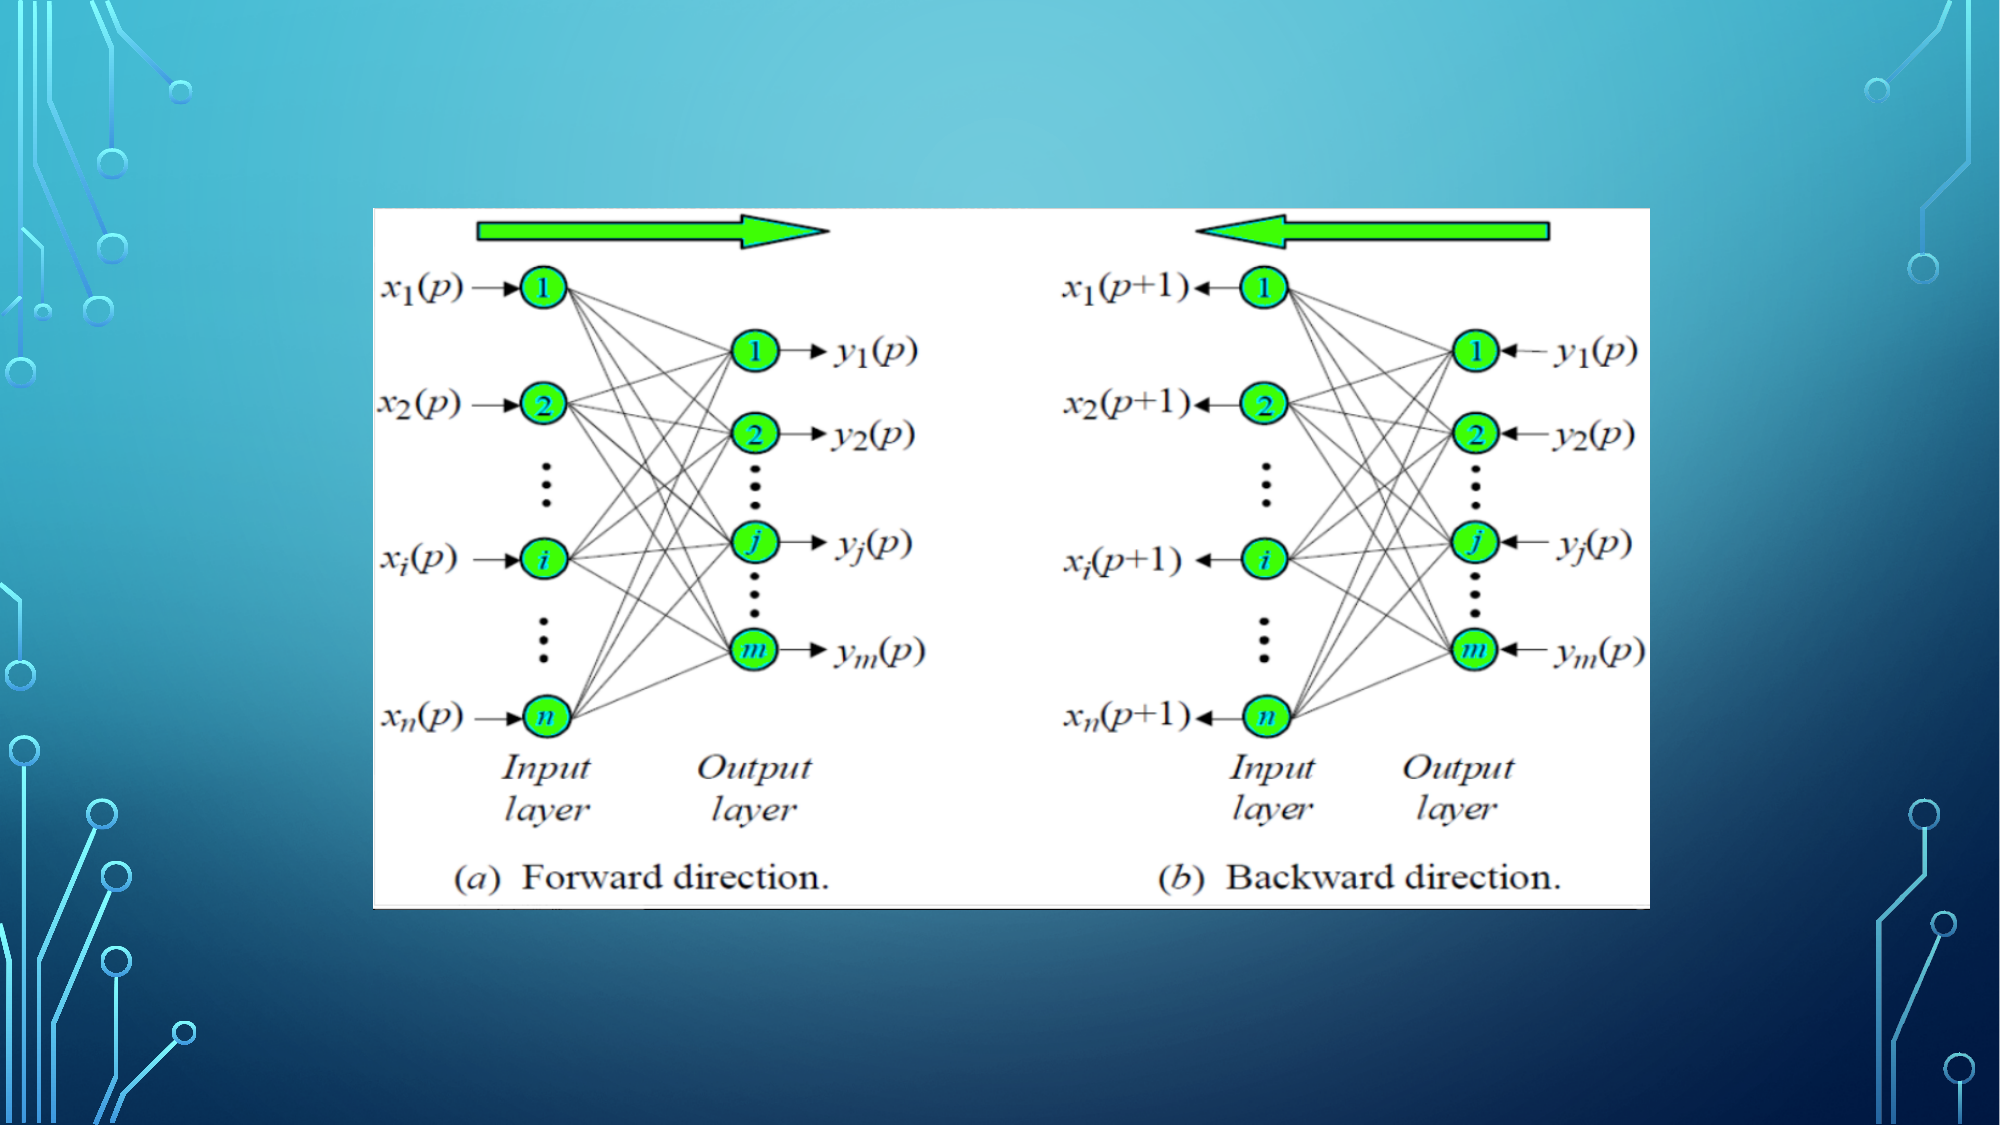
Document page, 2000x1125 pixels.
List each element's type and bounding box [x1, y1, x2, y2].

picture [373, 207, 1650, 910]
